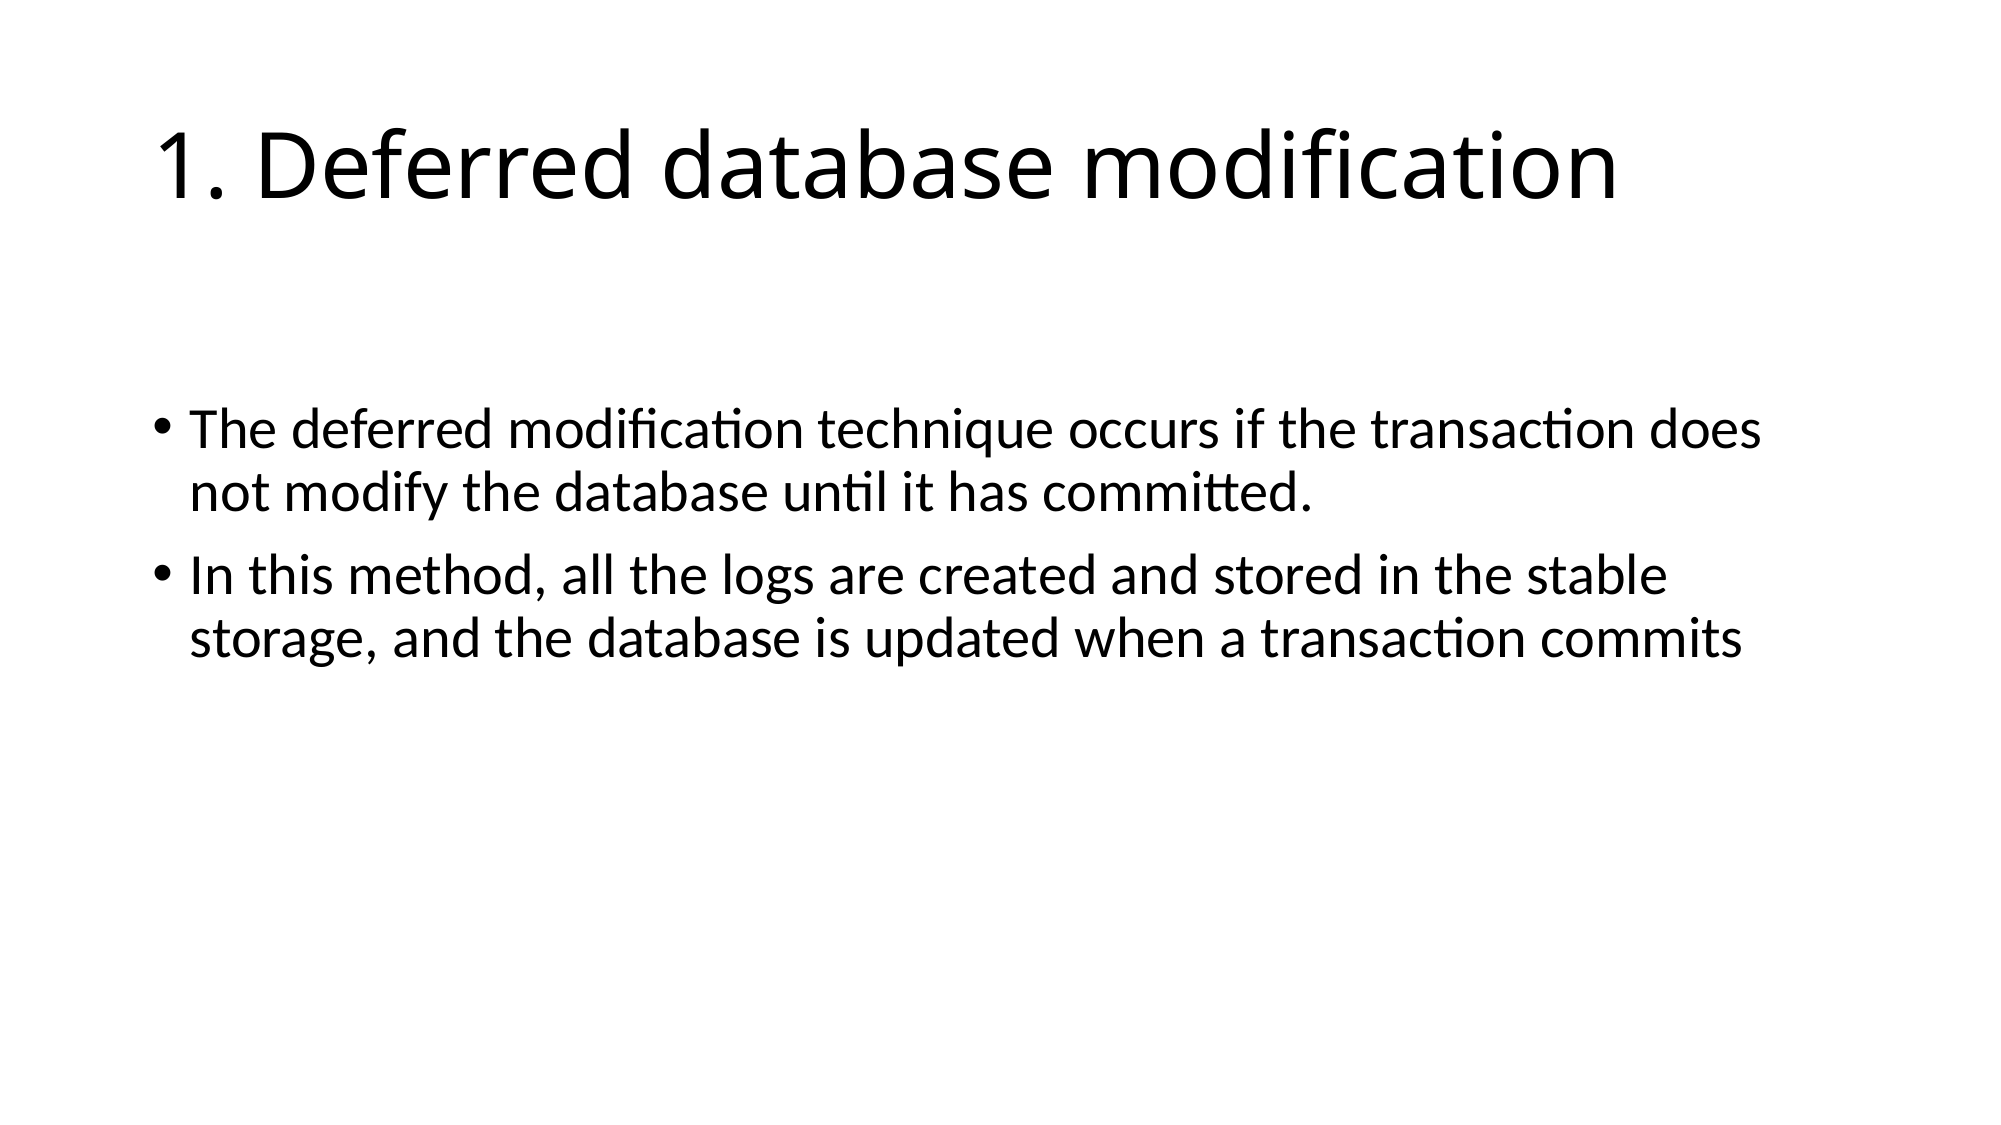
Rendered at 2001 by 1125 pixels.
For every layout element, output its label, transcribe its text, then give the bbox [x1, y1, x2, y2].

title 1. Deferred database modification [137, 59, 1863, 278]
list The deferred modification technique occurs if the transaction does not modify the database until it has committed. In this method, all the logs are created and stored in the stable storage, and the database is updated when a transaction commits [137, 299, 1863, 1014]
